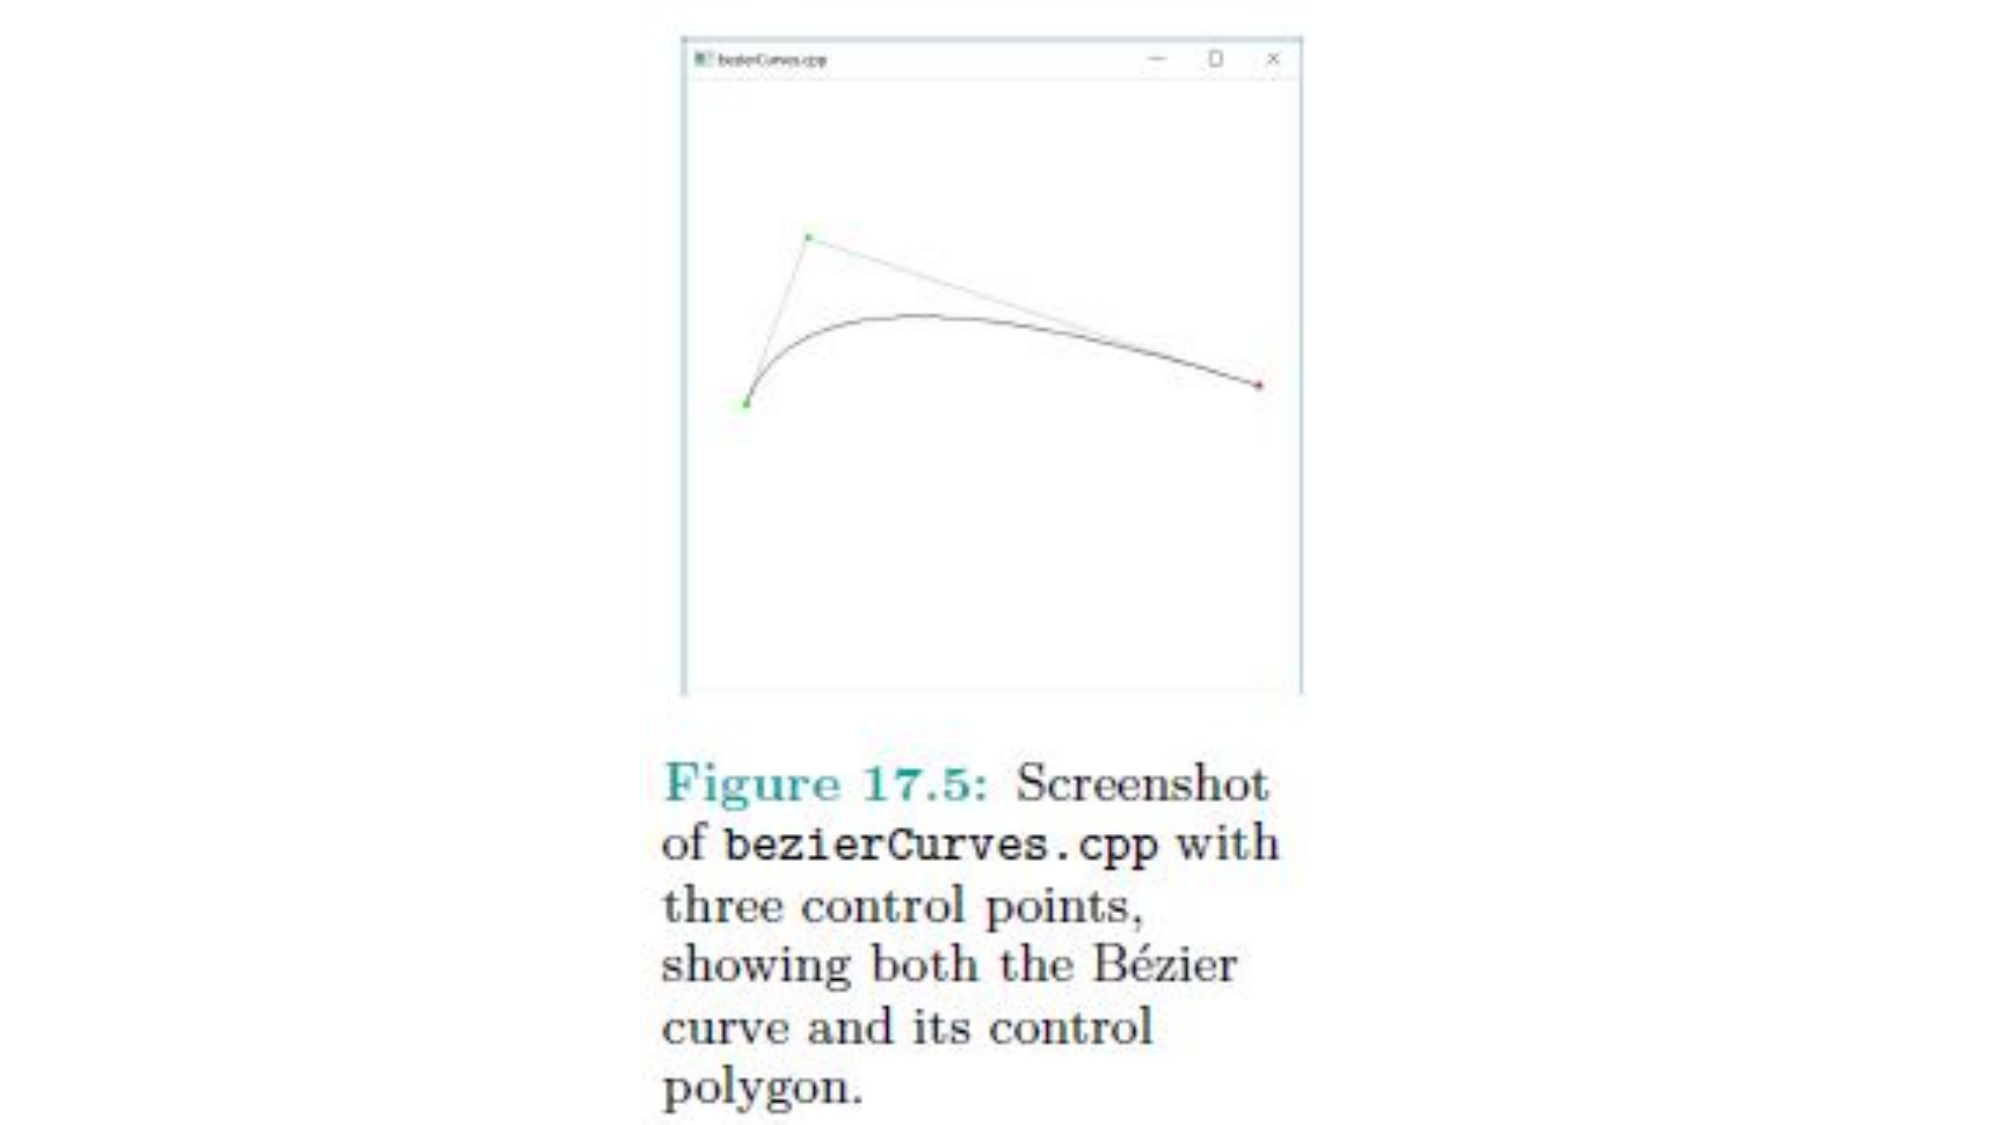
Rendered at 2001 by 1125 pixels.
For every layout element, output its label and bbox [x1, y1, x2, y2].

picture [640, 0, 1360, 1125]
